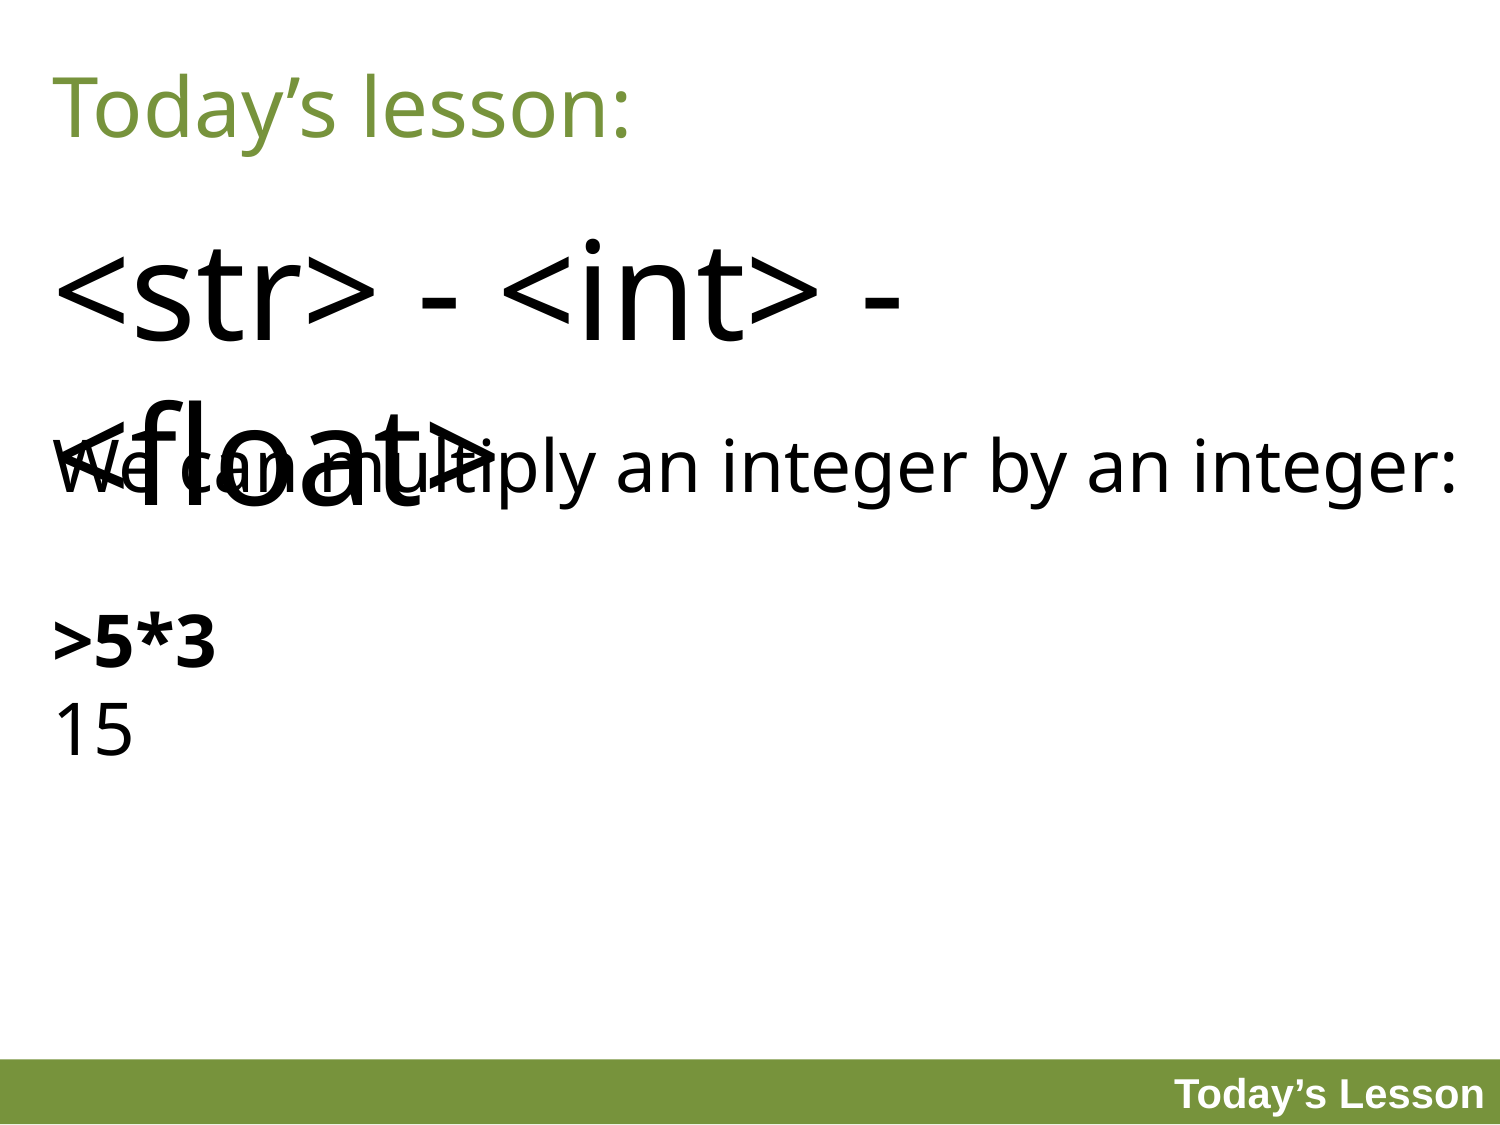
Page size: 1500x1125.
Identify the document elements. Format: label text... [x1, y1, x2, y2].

text_box We can multiply an integer by an integer: >5*3 15 [37, 412, 1500, 778]
text_box Today’s Lesson [0, 1059, 1500, 1125]
text_box Today’s lesson: [37, 46, 713, 162]
text_box <str> - <int> - <float> [37, 195, 1400, 412]
